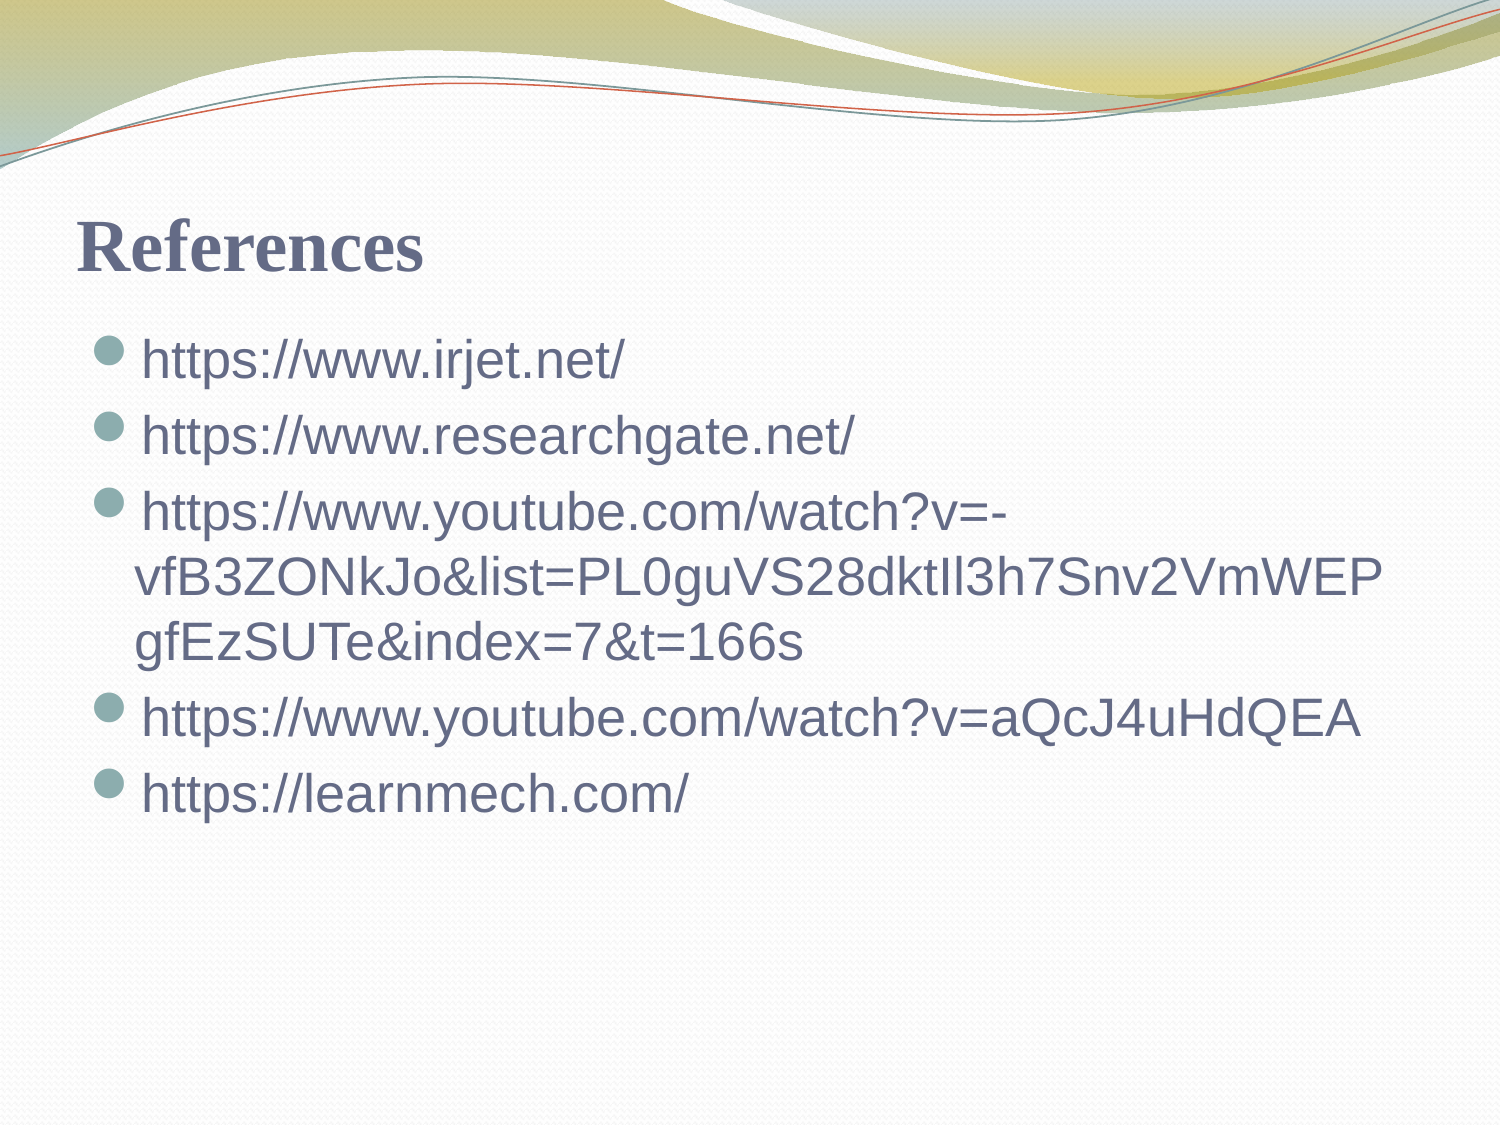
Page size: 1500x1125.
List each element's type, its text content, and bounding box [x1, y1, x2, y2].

title References [76, 184, 1427, 287]
list https://www.irjet.net/ https://www.researchgate.net/ https://www.youtube.com/watch?v=-vfB3ZONkJo&list=PL0guVS28dktIl3h7Snv2VmWEPgfEzSUTe&index=7&t=166s https://www.youtube.com/watch?v=aQcJ4uHdQEA https://learnmech.com/ [75, 317, 1425, 1038]
